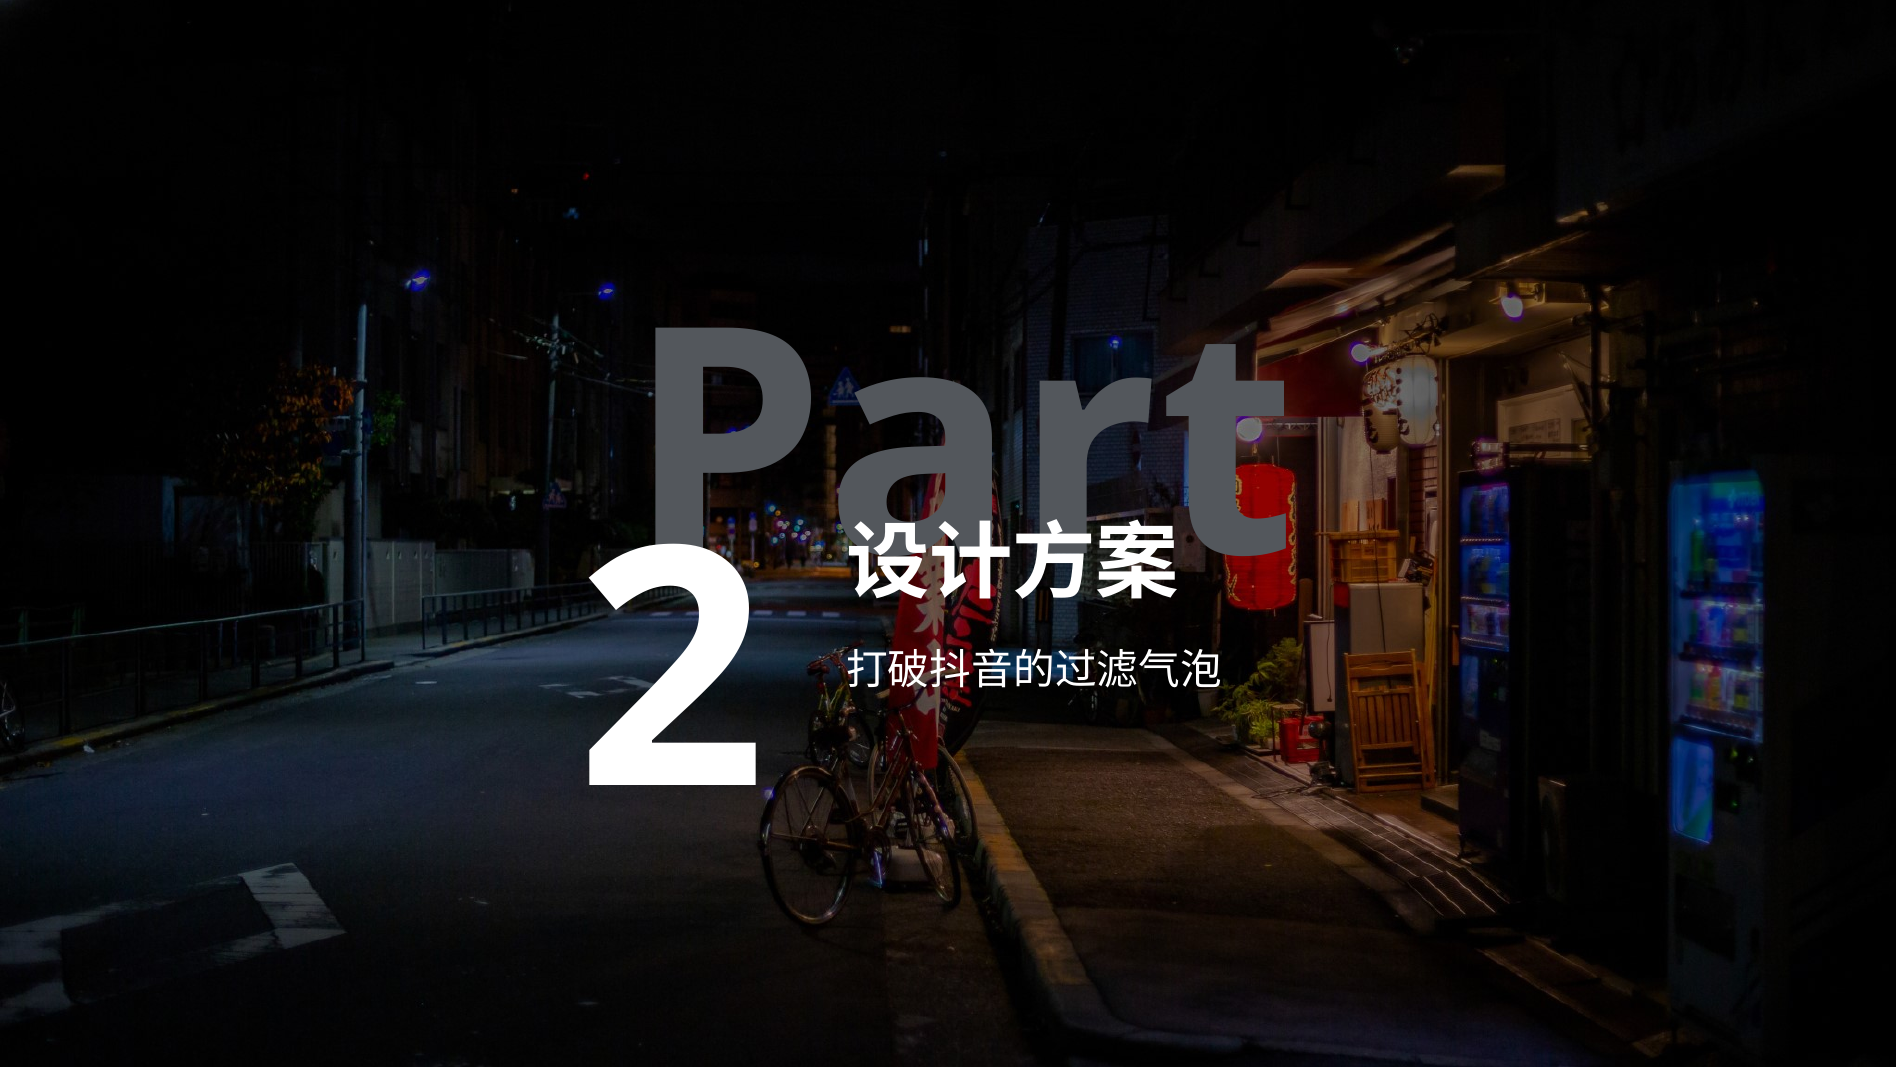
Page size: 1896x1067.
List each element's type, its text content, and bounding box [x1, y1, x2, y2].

picture [0, 0, 1896, 1067]
text_box 设计方案 [921, 491, 1523, 608]
text_box Part [14, 176, 1896, 617]
text_box 2 [422, 387, 921, 852]
text_box 打破抖音的过滤气泡 [921, 635, 1458, 694]
